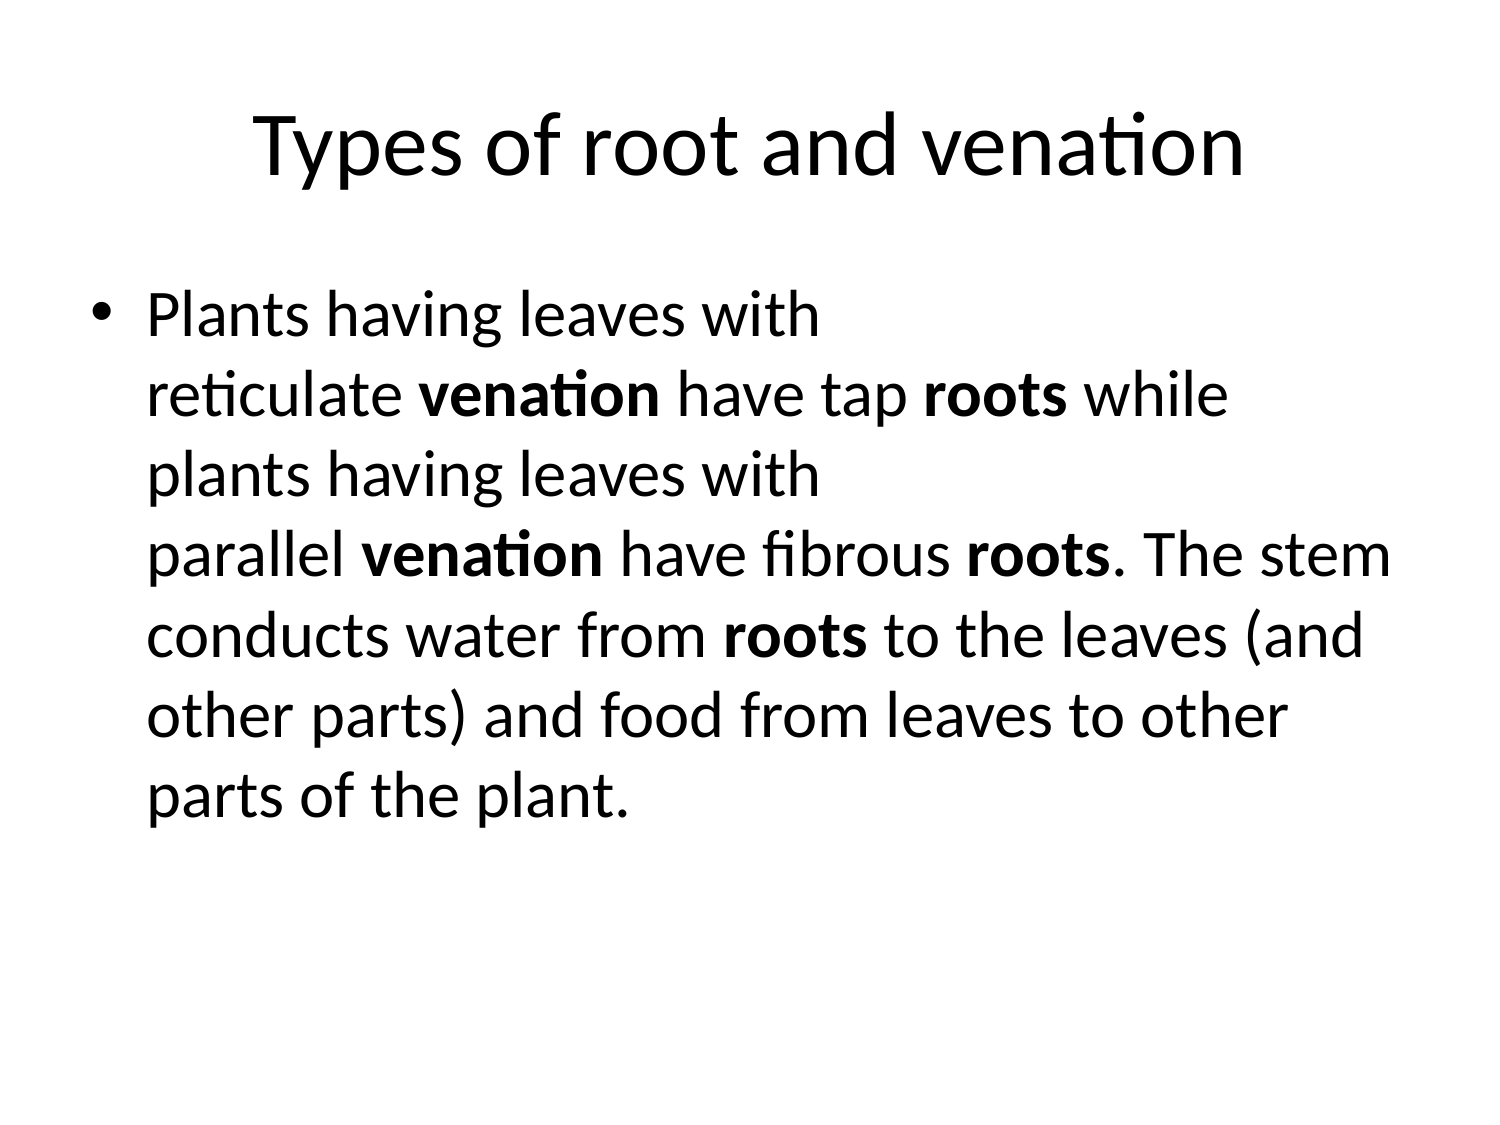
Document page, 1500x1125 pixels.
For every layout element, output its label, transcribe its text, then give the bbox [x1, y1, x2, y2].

title Types of root and venation [75, 45, 1425, 233]
list Plants having leaves with reticulate venation have tap roots while plants having leaves with parallel venation have fibrous roots. The stem conducts water from roots to the leaves (and other parts) and food from leaves to other parts of the plant. [75, 262, 1425, 1005]
